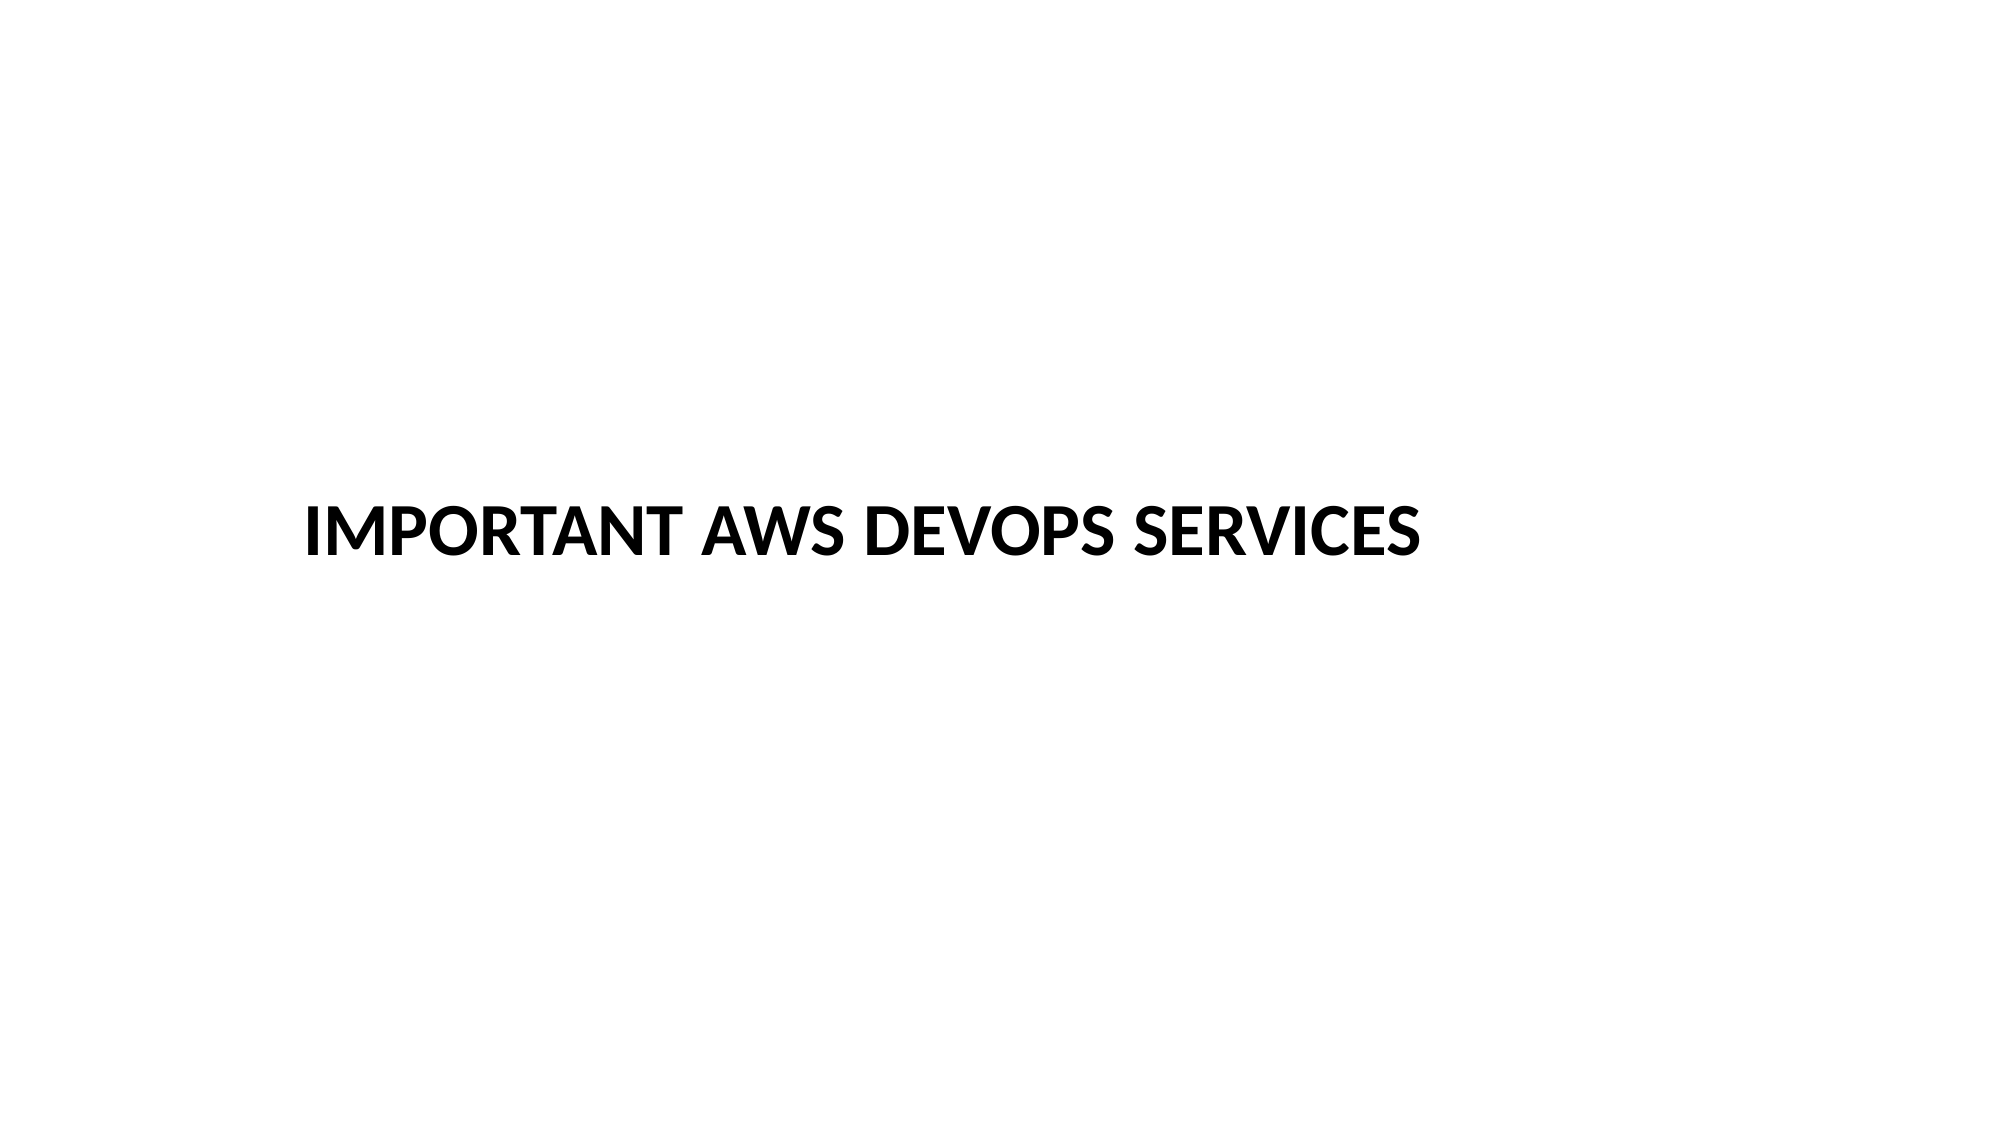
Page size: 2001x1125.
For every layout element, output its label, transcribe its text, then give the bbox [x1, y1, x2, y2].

list IMPORTANT AWS DEVOPS SERVICES [84, 67, 1810, 881]
